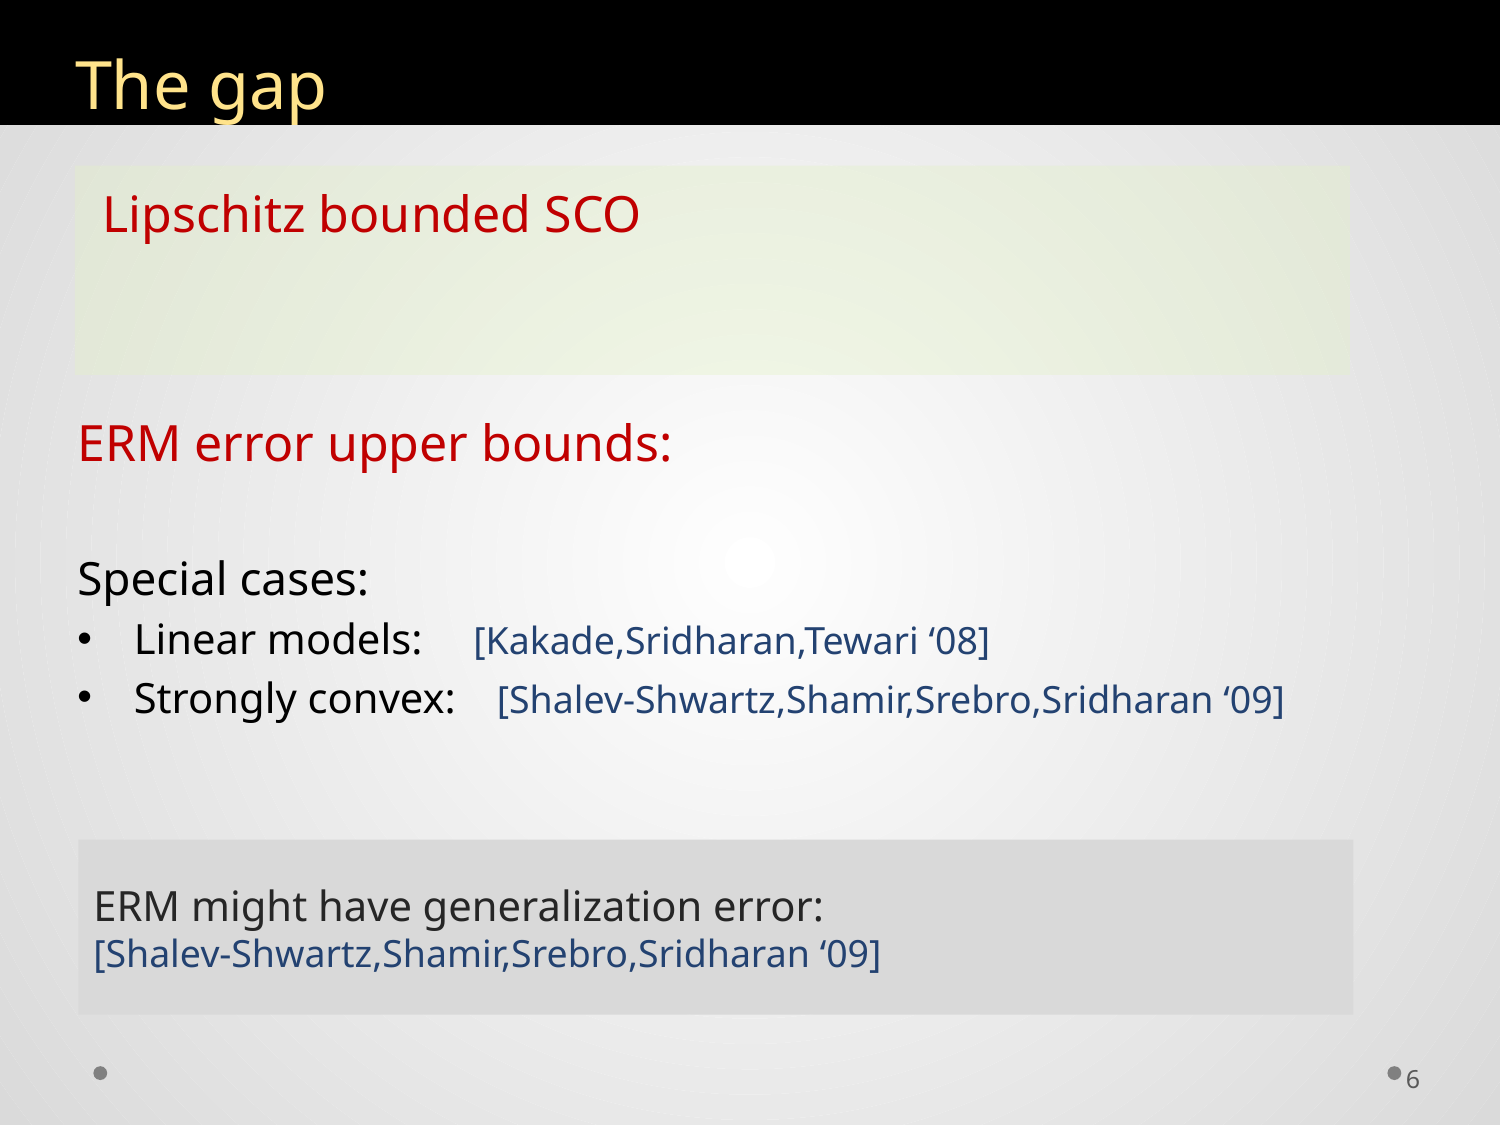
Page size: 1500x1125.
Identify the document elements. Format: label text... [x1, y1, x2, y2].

title The gap [0, 0, 1500, 125]
slide_number 6 [1401, 1050, 1494, 1110]
